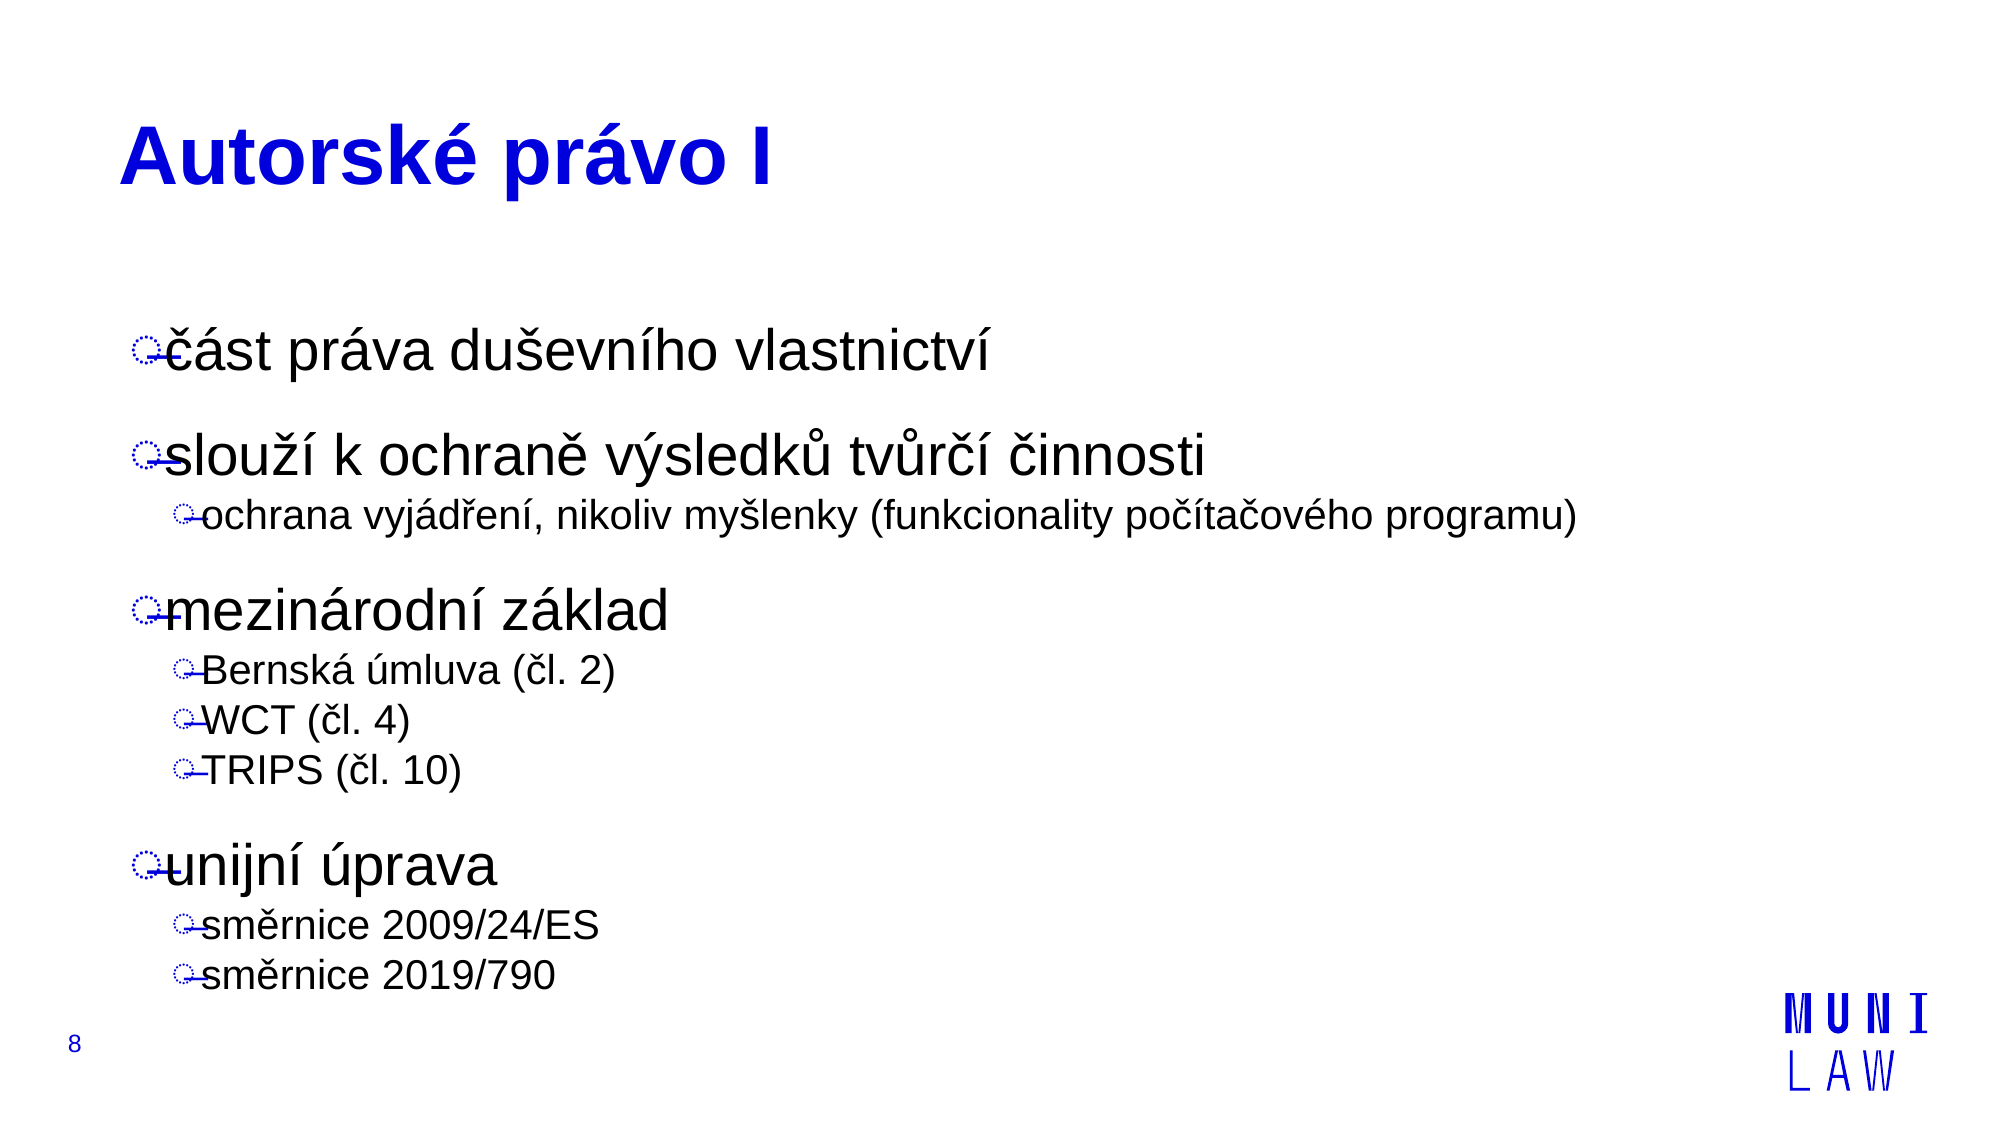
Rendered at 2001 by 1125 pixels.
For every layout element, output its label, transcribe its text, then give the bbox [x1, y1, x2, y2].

slide_number 8 [67, 1021, 110, 1063]
list část práva duševního vlastnictví slouží k ochraně výsledků tvůrčí činnosti ochrana vyjádření, nikoliv myšlenky (funkcionality počítačového programu) mezinárodní základ Bernská úmluva (čl. 2) WCT (čl. 4) TRIPS (čl. 10) unijní úprava směrnice 2009/24/ES směrnice 2019/790 [118, 277, 1883, 1022]
title Autorské právo I [118, 118, 1883, 193]
